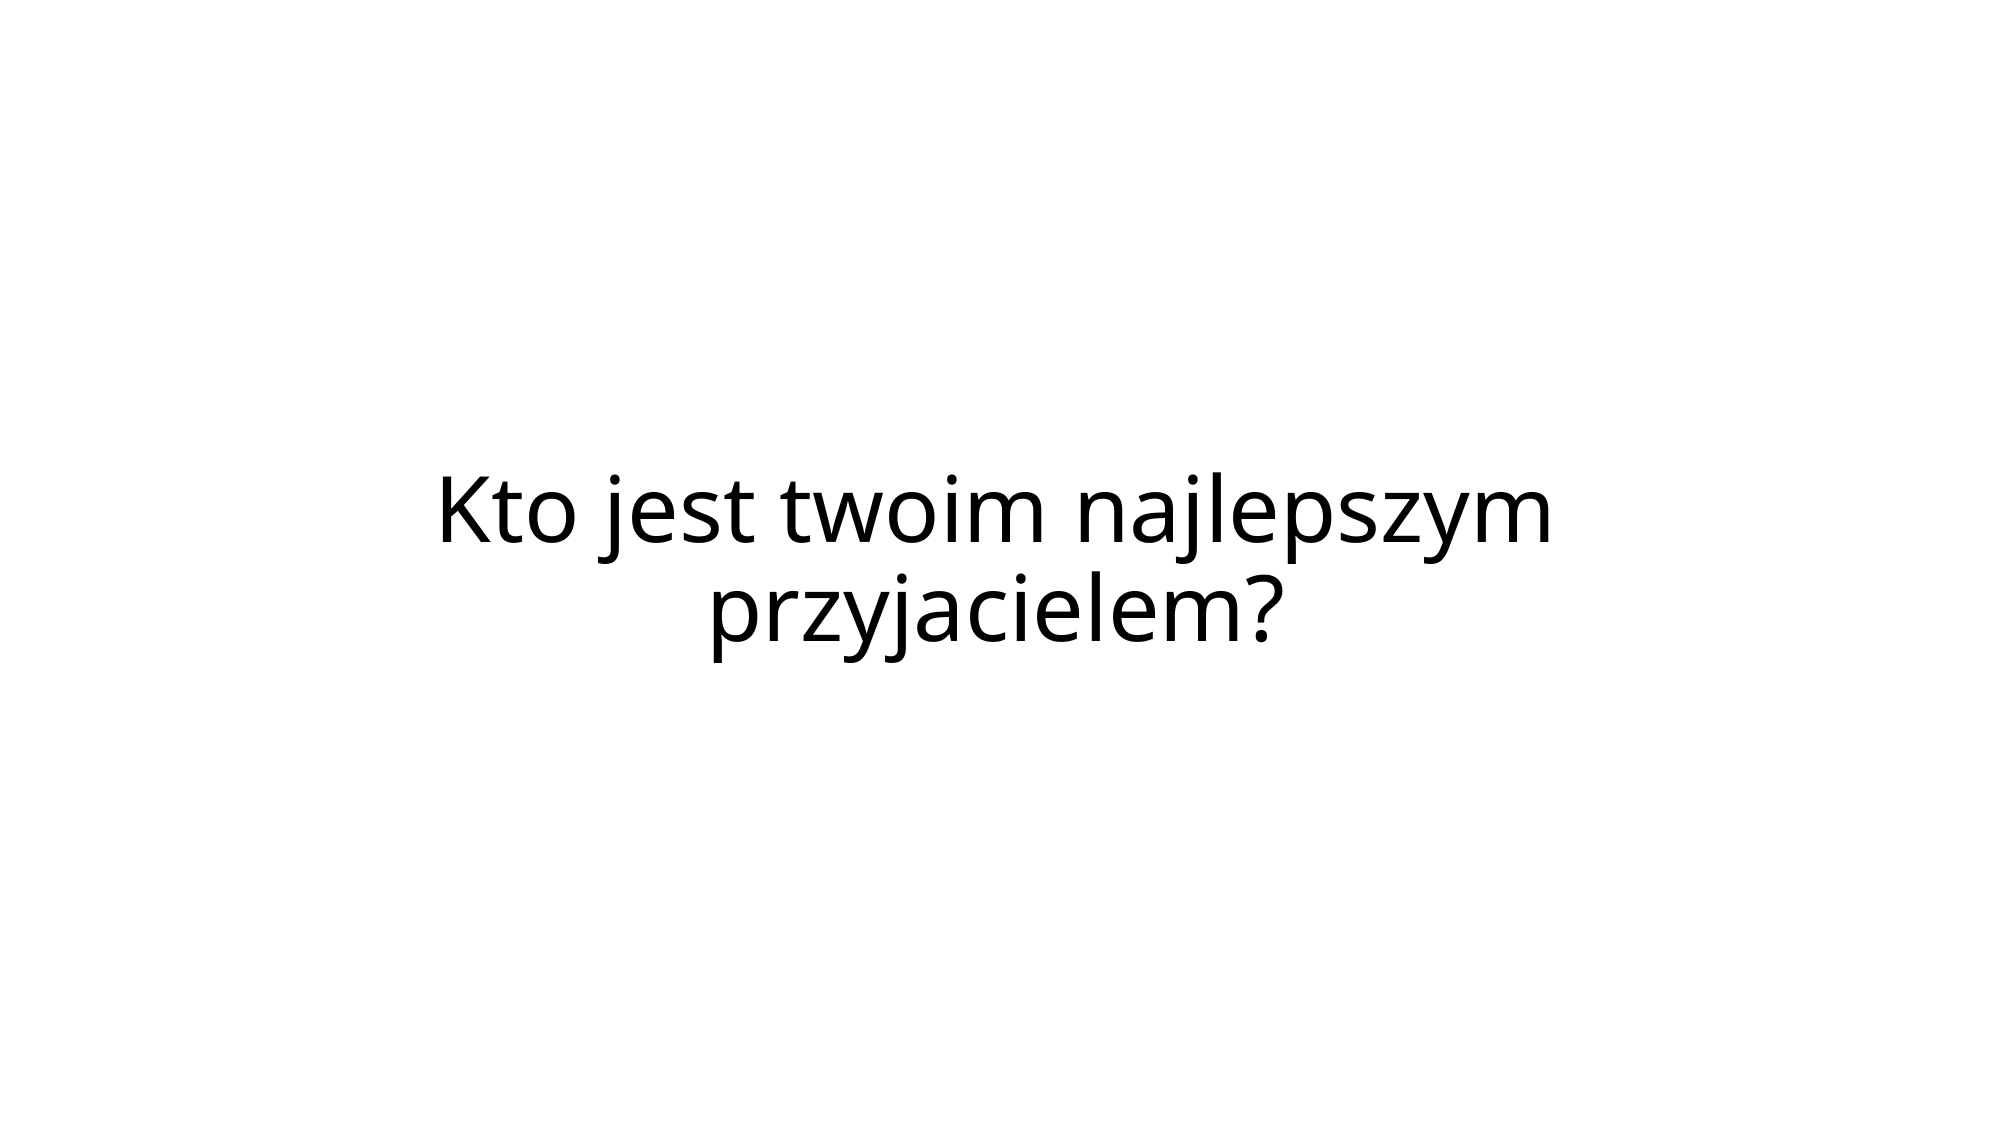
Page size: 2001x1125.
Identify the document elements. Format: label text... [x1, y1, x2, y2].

title Kto jest twoim najlepszym przyjacielem? [133, 453, 1859, 671]
